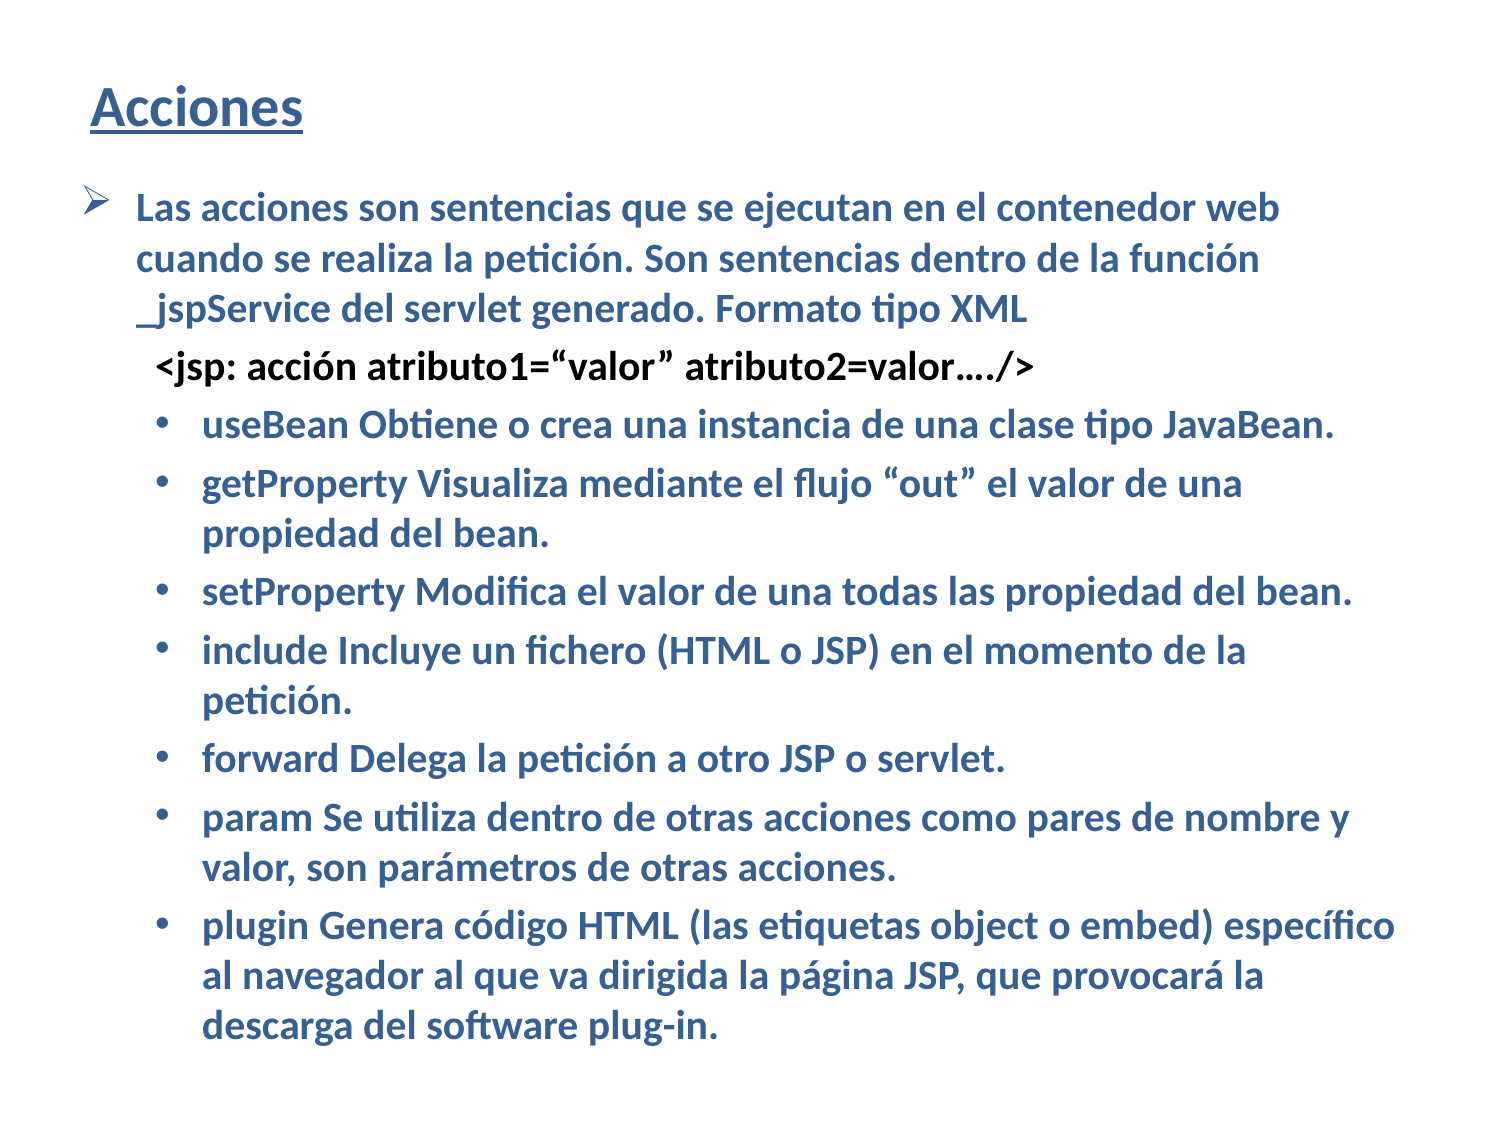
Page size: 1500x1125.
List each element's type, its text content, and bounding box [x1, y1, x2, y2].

title Acciones [75, 45, 1376, 161]
list Las acciones son sentencias que se ejecutan en el contenedor web cuando se realiza la petición. Son sentencias dentro de la función _jspService del servlet generado. Formato tipo XML <jsp: acción atributo1=“valor” atributo2=valor…./> useBean Obtiene o crea una instancia de una clase tipo JavaBean. getProperty Visualiza mediante el flujo “out” el valor de una propiedad del bean. setProperty Modifica el valor de una todas las propiedad del bean. include Incluye un fichero (HTML o JSP) en el momento de la petición. forward Delega la petición a otro JSP o servlet. param Se utiliza dentro de otras acciones como pares de nombre y valor, son parámetros de otras acciones. plugin Genera código HTML (las etiquetas object o embed) específico al navegador al que va dirigida la página JSP, que provocará la descarga del software plug-in. [64, 172, 1415, 1080]
